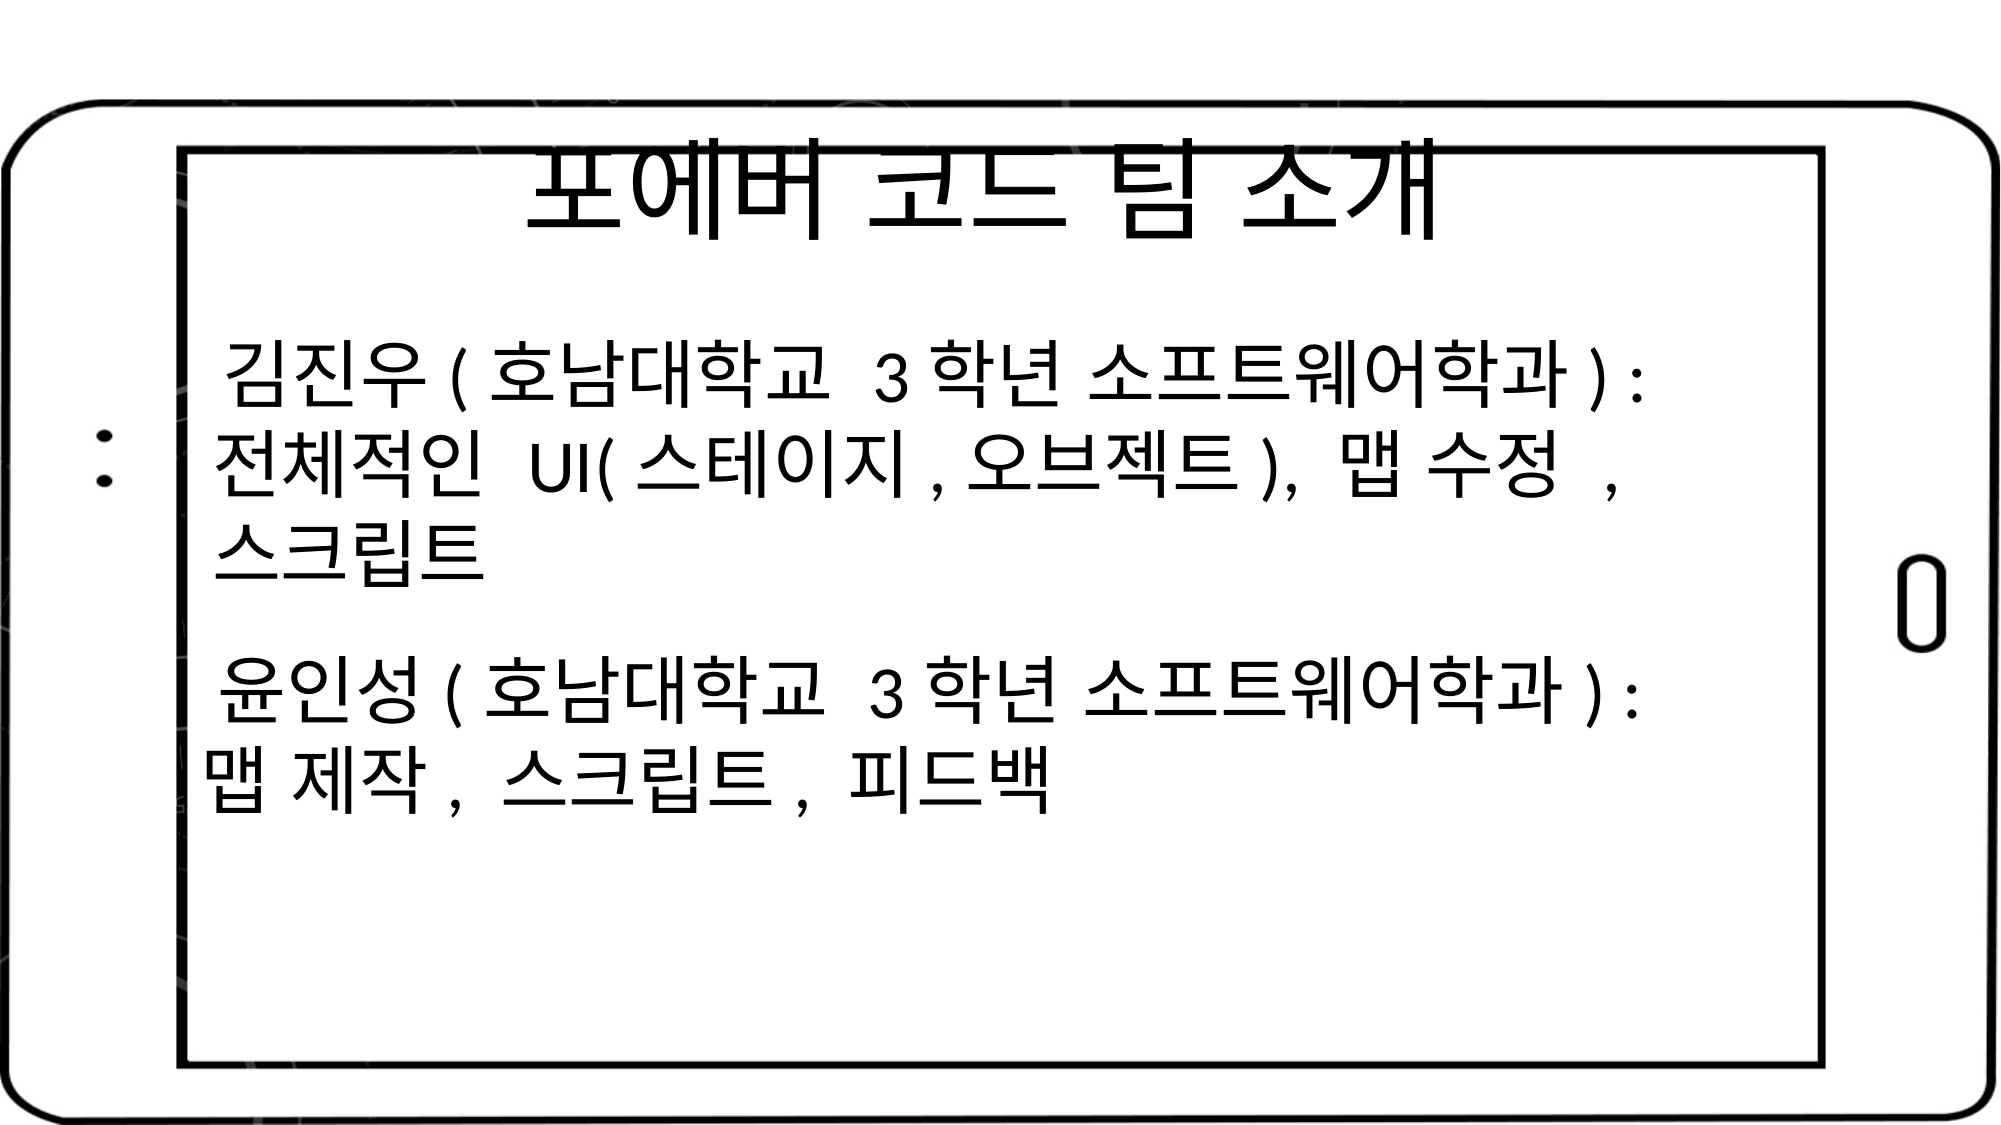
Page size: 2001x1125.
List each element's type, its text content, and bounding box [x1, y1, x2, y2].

text_box 김진우(호남대학교 3학년 소프트웨어학과) : 전체적인 UI(스테이지,오브젝트), 맵 수정 , 스크립트 [137, 320, 1894, 606]
text_box 윤인성(호남대학교 3학년 소프트웨어학과) : 맵 제작, 스크립트, 피드백 [185, 636, 1942, 832]
picture [0, 0, 2001, 1125]
text_box 포에버 코드 팀 소개 [137, 44, 1863, 262]
